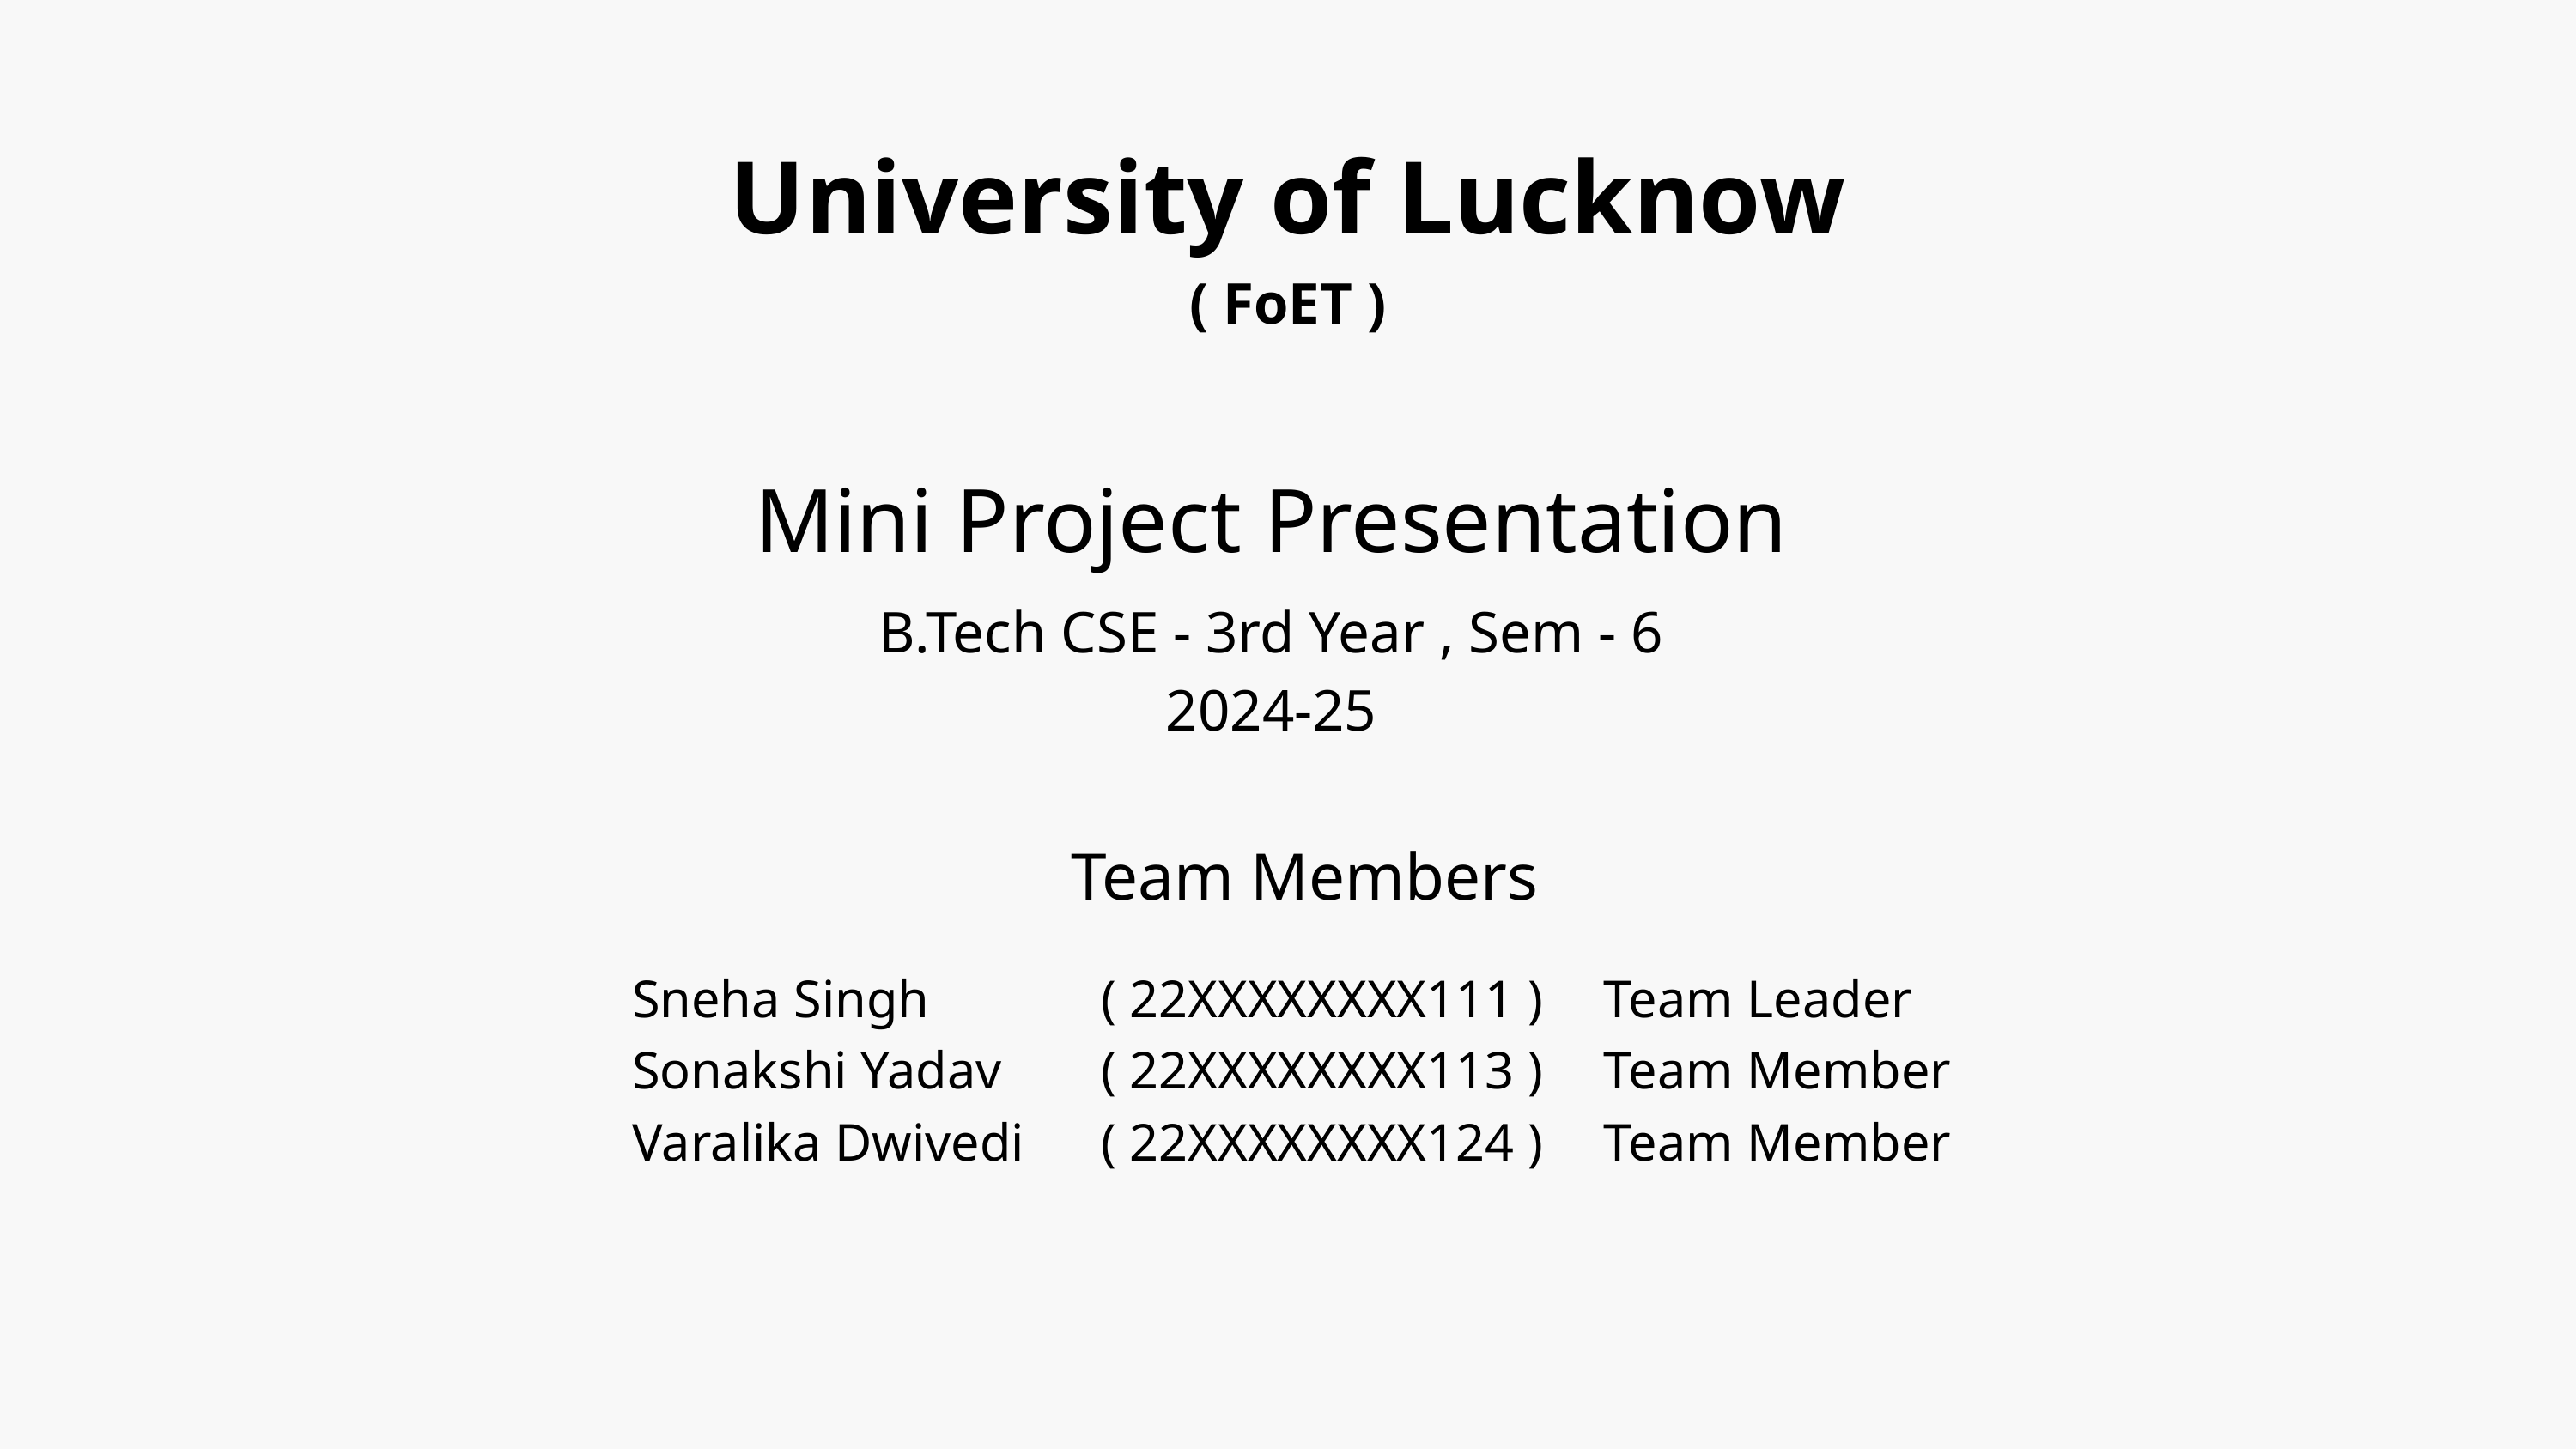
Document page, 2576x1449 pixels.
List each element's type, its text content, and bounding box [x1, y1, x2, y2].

text_box Mini Project Presentation [368, 447, 2174, 570]
text_box University of Lucknow [144, 113, 2432, 255]
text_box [632, 961, 2053, 1165]
text_box ( FoET ) [467, 256, 2108, 336]
text_box Team Members [402, 822, 2208, 913]
text_box B.Tech CSE - 3rd Year , Sem - 6 2024-25 [779, 585, 1764, 743]
